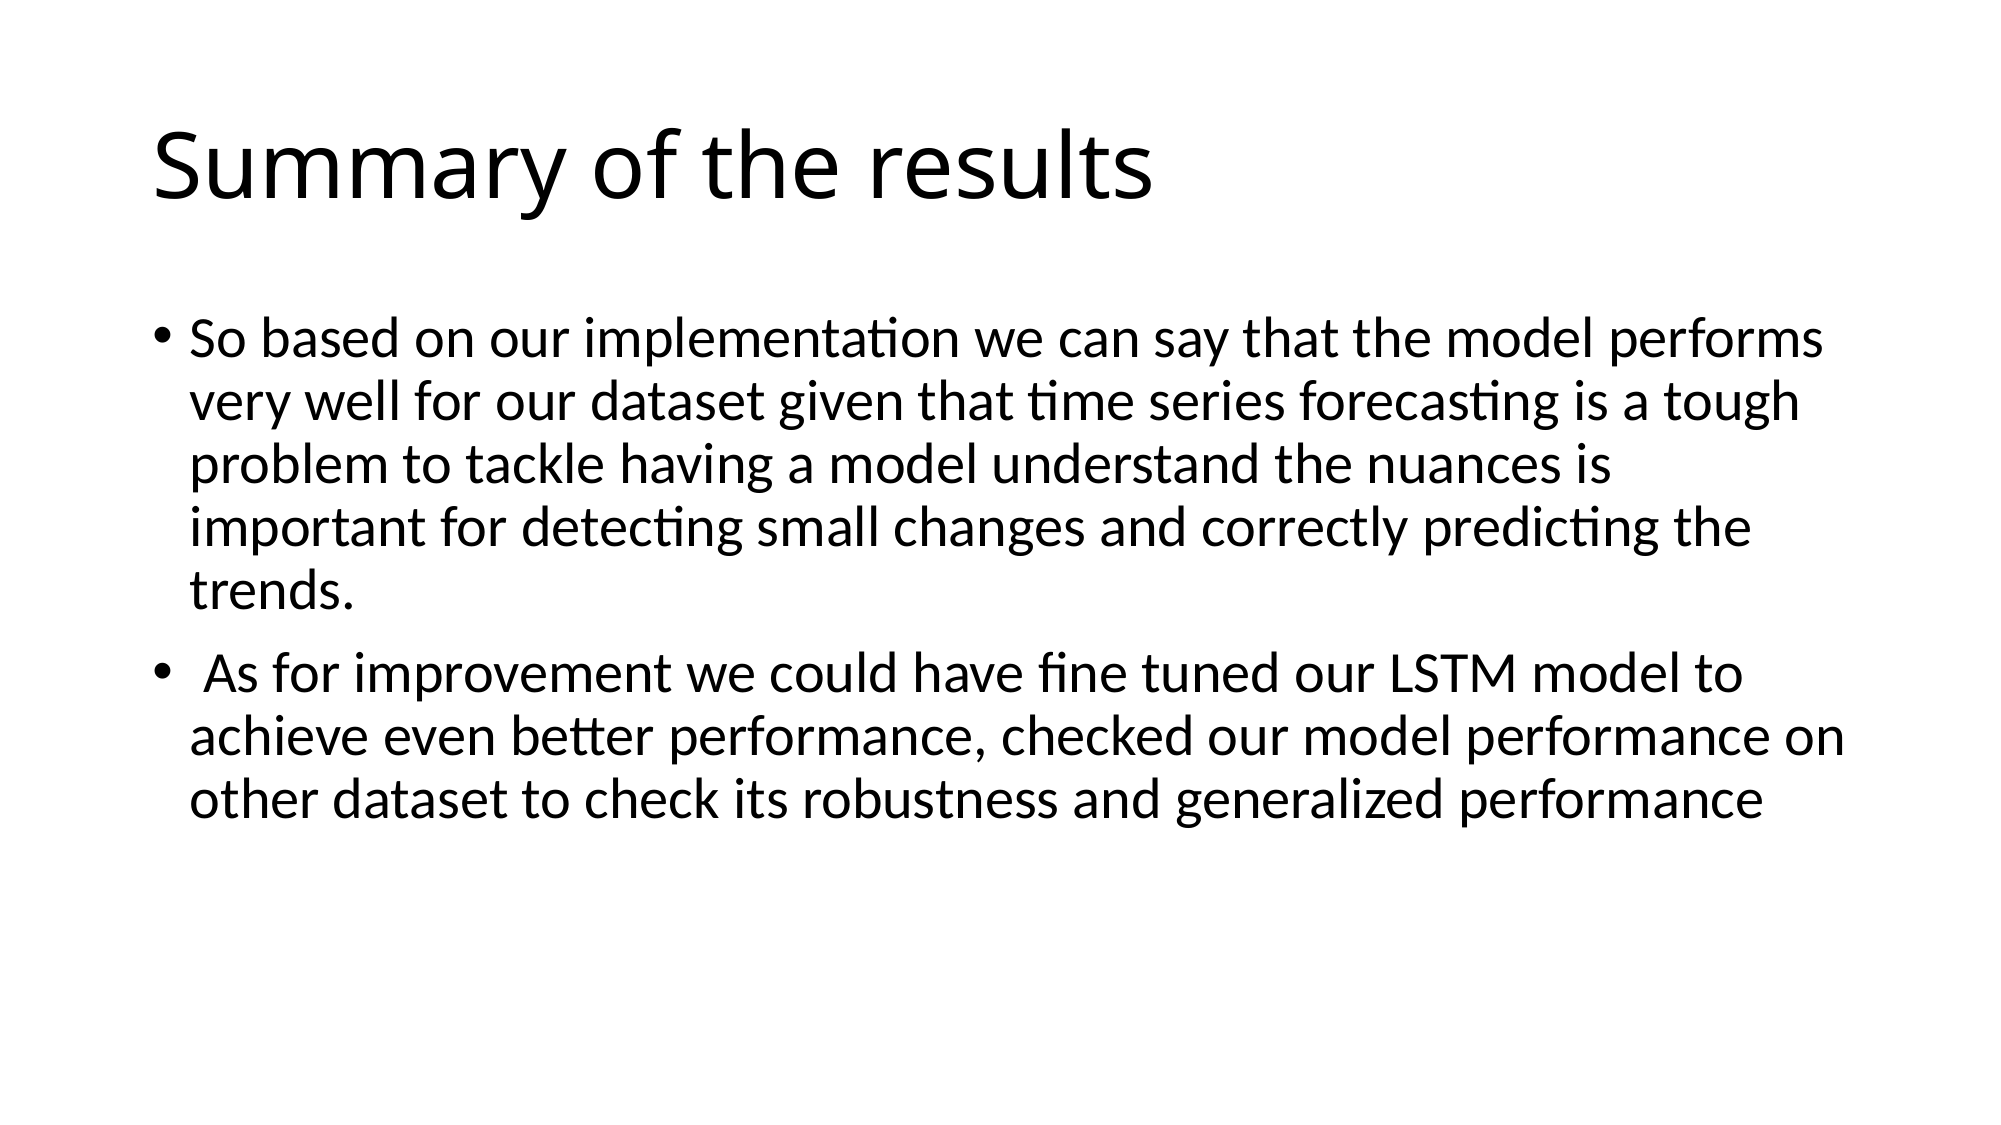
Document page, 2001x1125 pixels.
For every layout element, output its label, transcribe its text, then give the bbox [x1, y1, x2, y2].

list So based on our implementation we can say that the model performs very well for our dataset given that time series forecasting is a tough problem to tackle having a model understand the nuances is important for detecting small changes and correctly predicting the trends. As for improvement we could have fine tuned our LSTM model to achieve even better performance, checked our model performance on other dataset to check its robustness and generalized performance [137, 299, 1863, 1014]
title Summary of the results [137, 59, 1863, 278]
